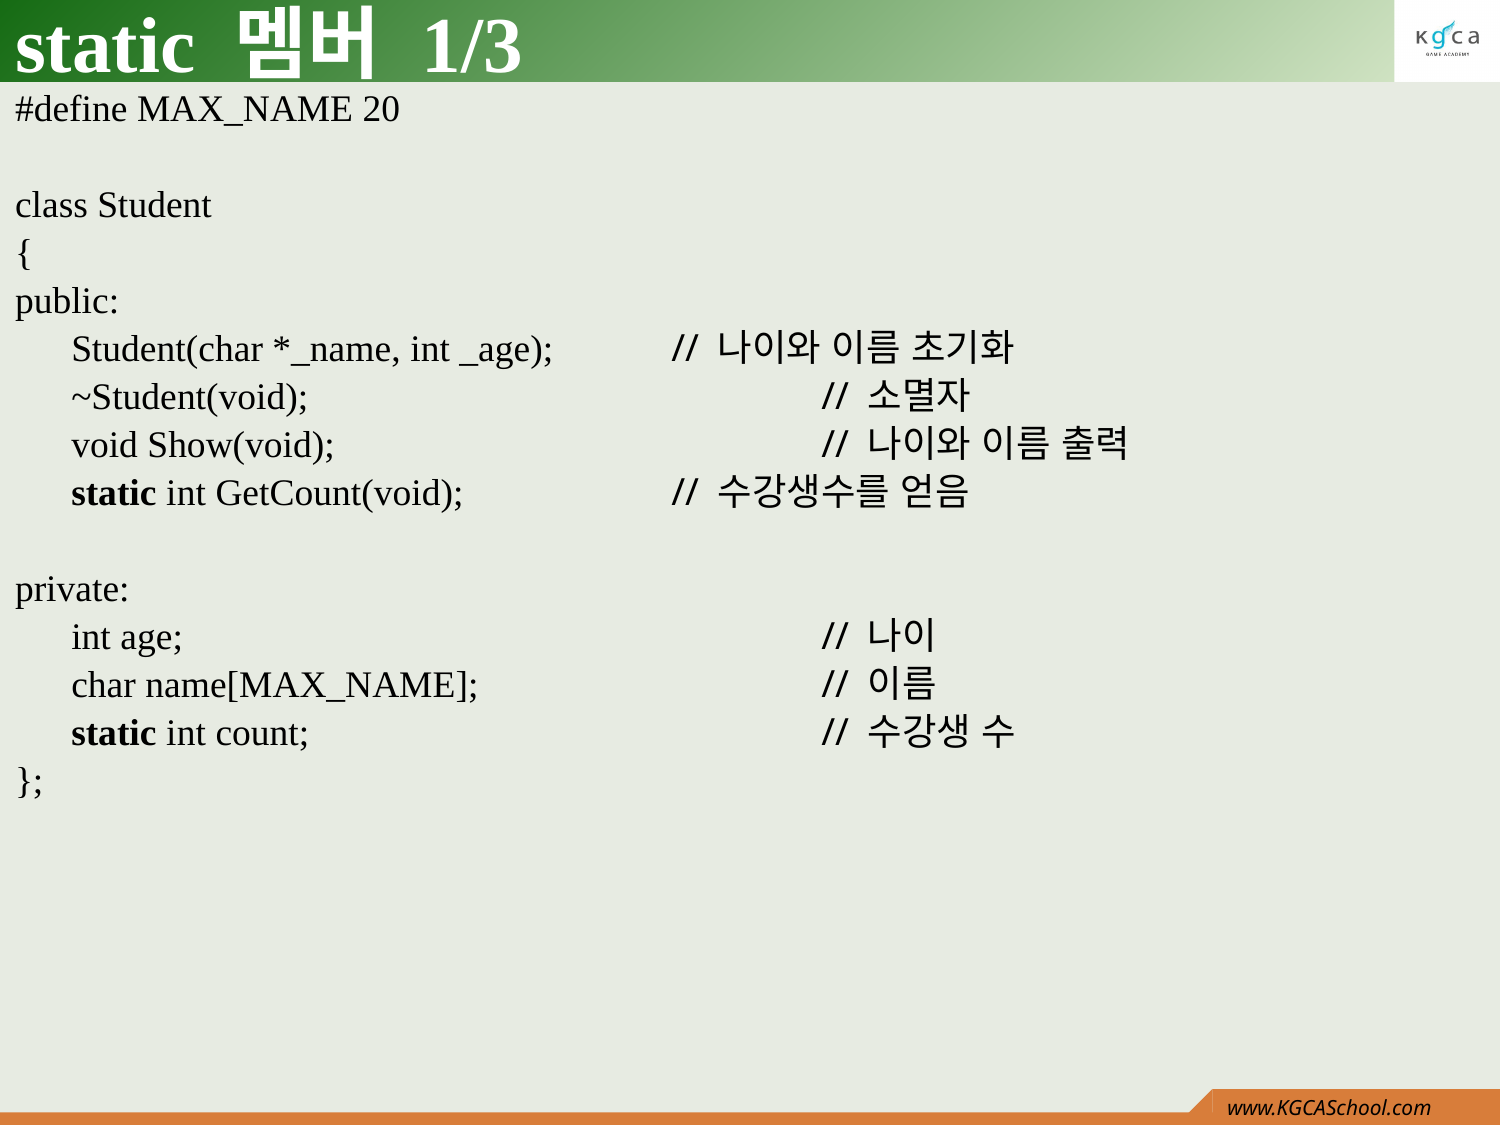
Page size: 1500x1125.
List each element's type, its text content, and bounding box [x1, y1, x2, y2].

list #define MAX_NAME 20 class Student { public: Student(char *_name, int _age); // 나이와 이름 초기화 ~Student(void); // 소멸자 void Show(void); // 나이와 이름 출력 static int GetCount(void); // 수강생수를 얻음 private: int age; // 나이 char name[MAX_NAME]; // 이름 static int count; // 수강생 수 }; [0, 82, 1500, 1055]
title static 멤버 1/3 [0, 0, 1388, 82]
picture [1394, 0, 1500, 82]
